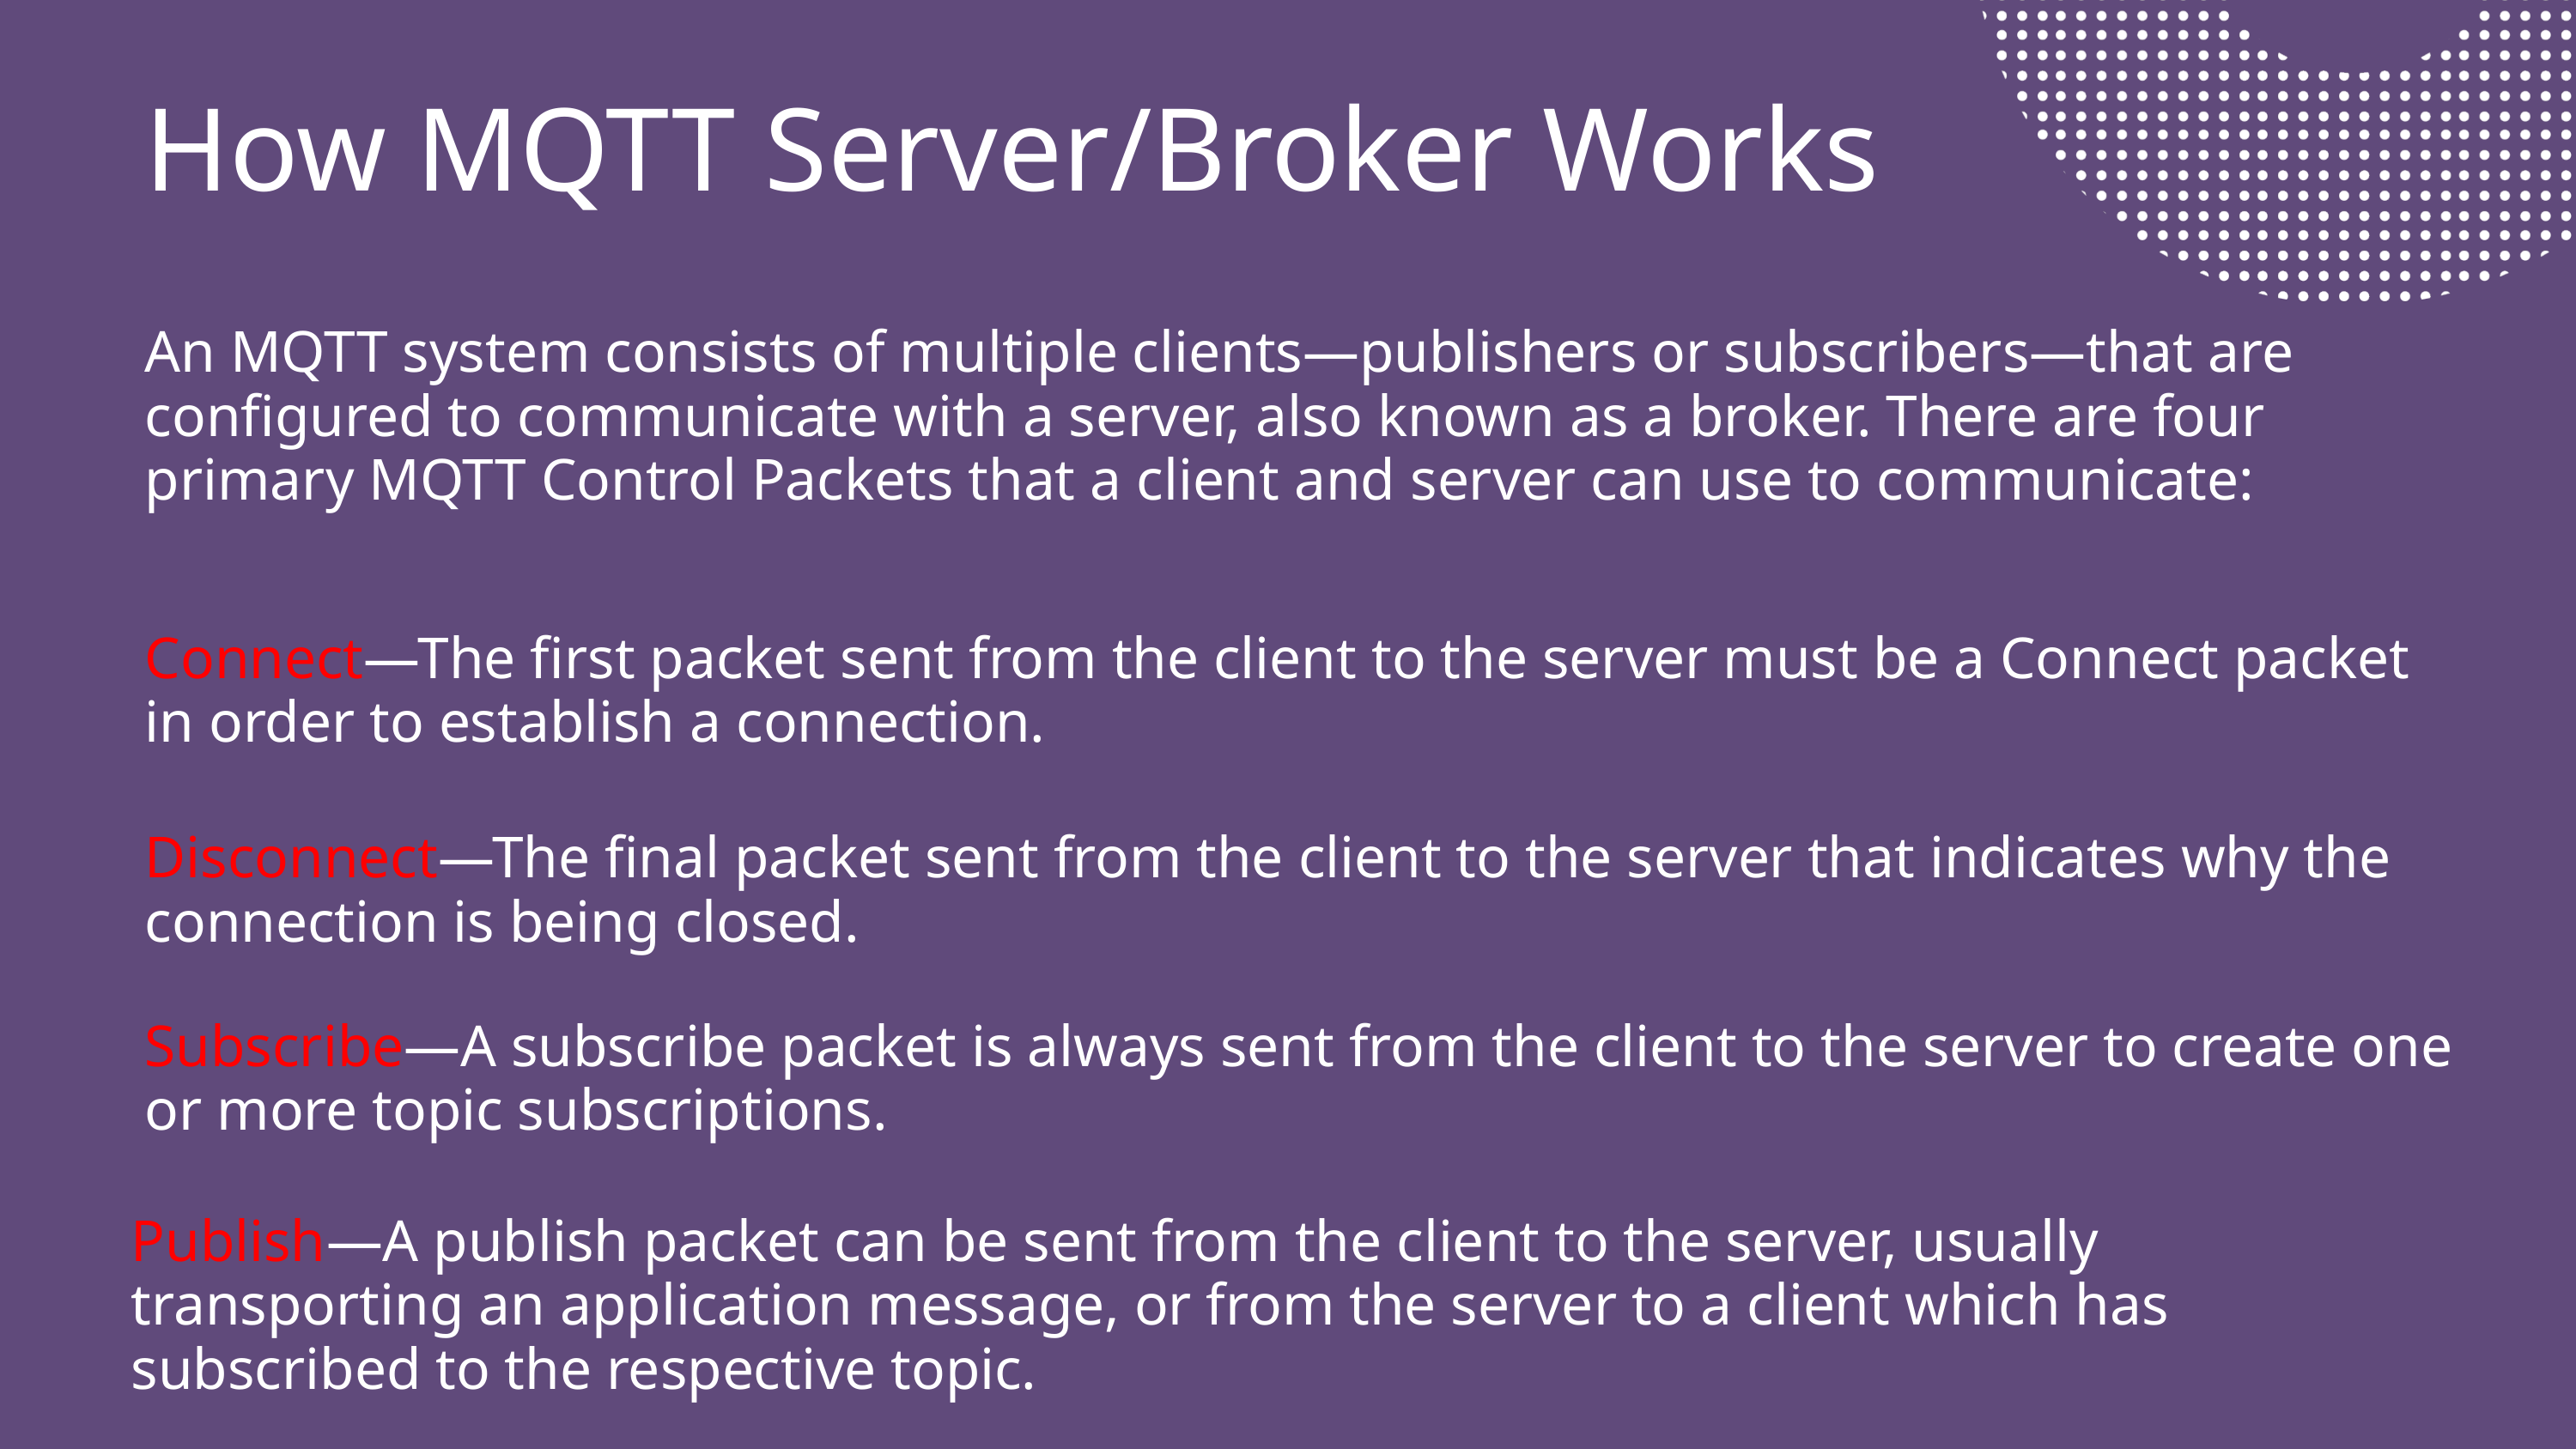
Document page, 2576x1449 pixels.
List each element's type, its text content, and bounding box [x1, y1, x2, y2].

picture [1960, 0, 2576, 318]
text_box Publish—A publish packet can be sent from the client to the server, usually transporting an application message, or from the server to a client which has subscribed to the respective topic. [131, 1209, 2445, 1401]
text_box Connect—The first packet sent from the client to the server must be a Connect packet in order to establish a connection. [144, 626, 2458, 755]
text_box Subscribe—A subscribe packet is always sent from the client to the server to create one or more topic subscriptions. [144, 1013, 2458, 1142]
text_box Disconnect—The final packet sent from the client to the server that indicates why the connection is being closed. [144, 825, 2458, 954]
text_box An MQTT system consists of multiple clients—publishers or subscribers—that are configured to communicate with a server, also known as a broker. There are four primary MQTT Control Packets that a client and server can use to communicate: [144, 319, 2458, 512]
text_box How MQTT Server/Broker Works [144, 84, 1956, 214]
